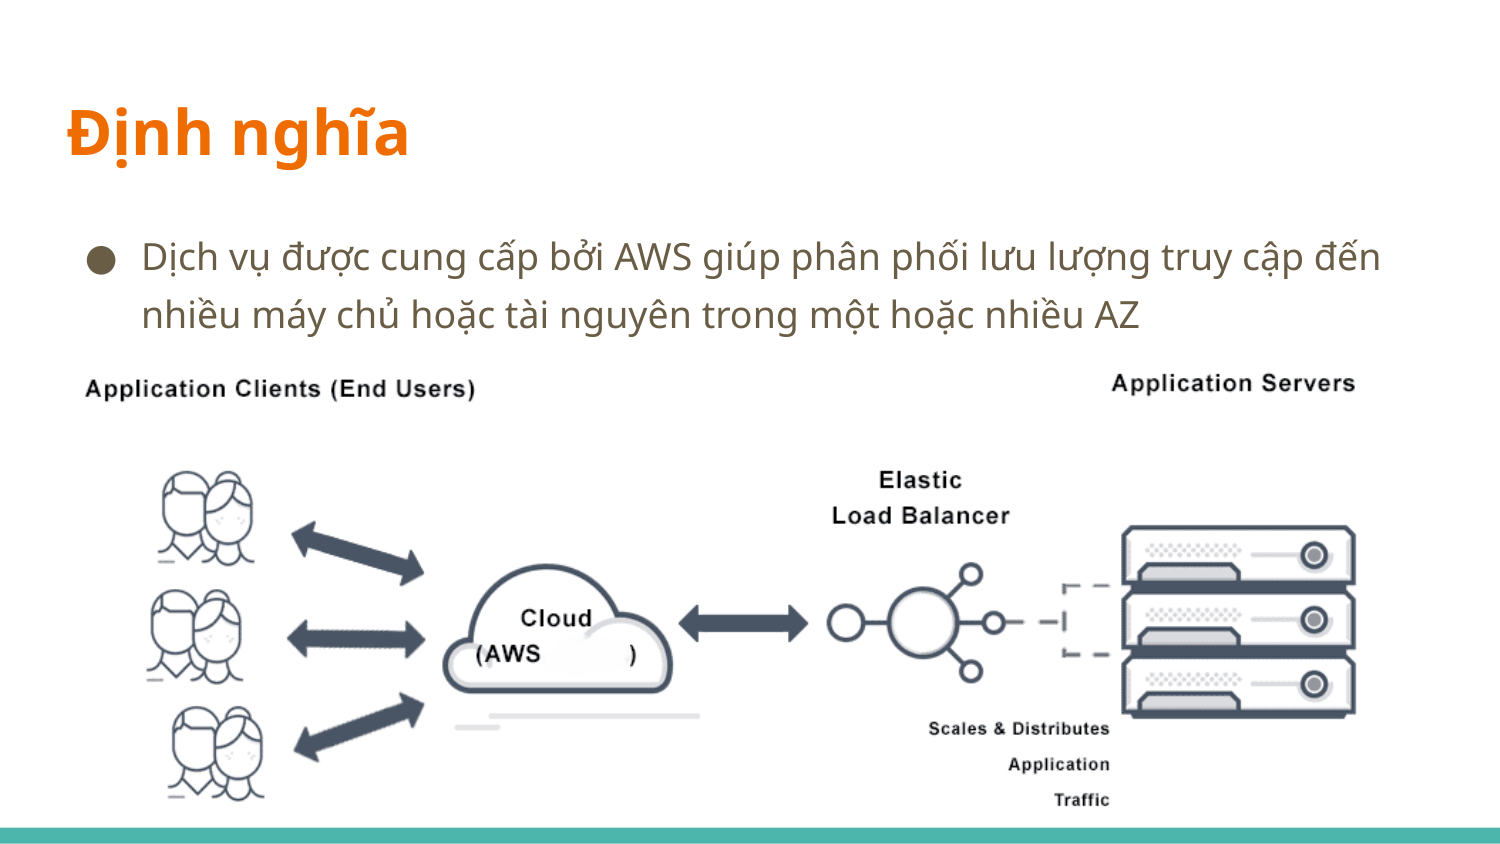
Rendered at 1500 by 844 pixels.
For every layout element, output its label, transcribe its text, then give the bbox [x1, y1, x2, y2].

picture [0, 365, 1500, 813]
title Định nghĩa [51, 72, 1449, 189]
list Dịch vụ được cung cấp bởi AWS giúp phân phối lưu lượng truy cập đến nhiều máy chủ hoặc tài nguyên trong một hoặc nhiều AZ [51, 207, 1449, 364]
